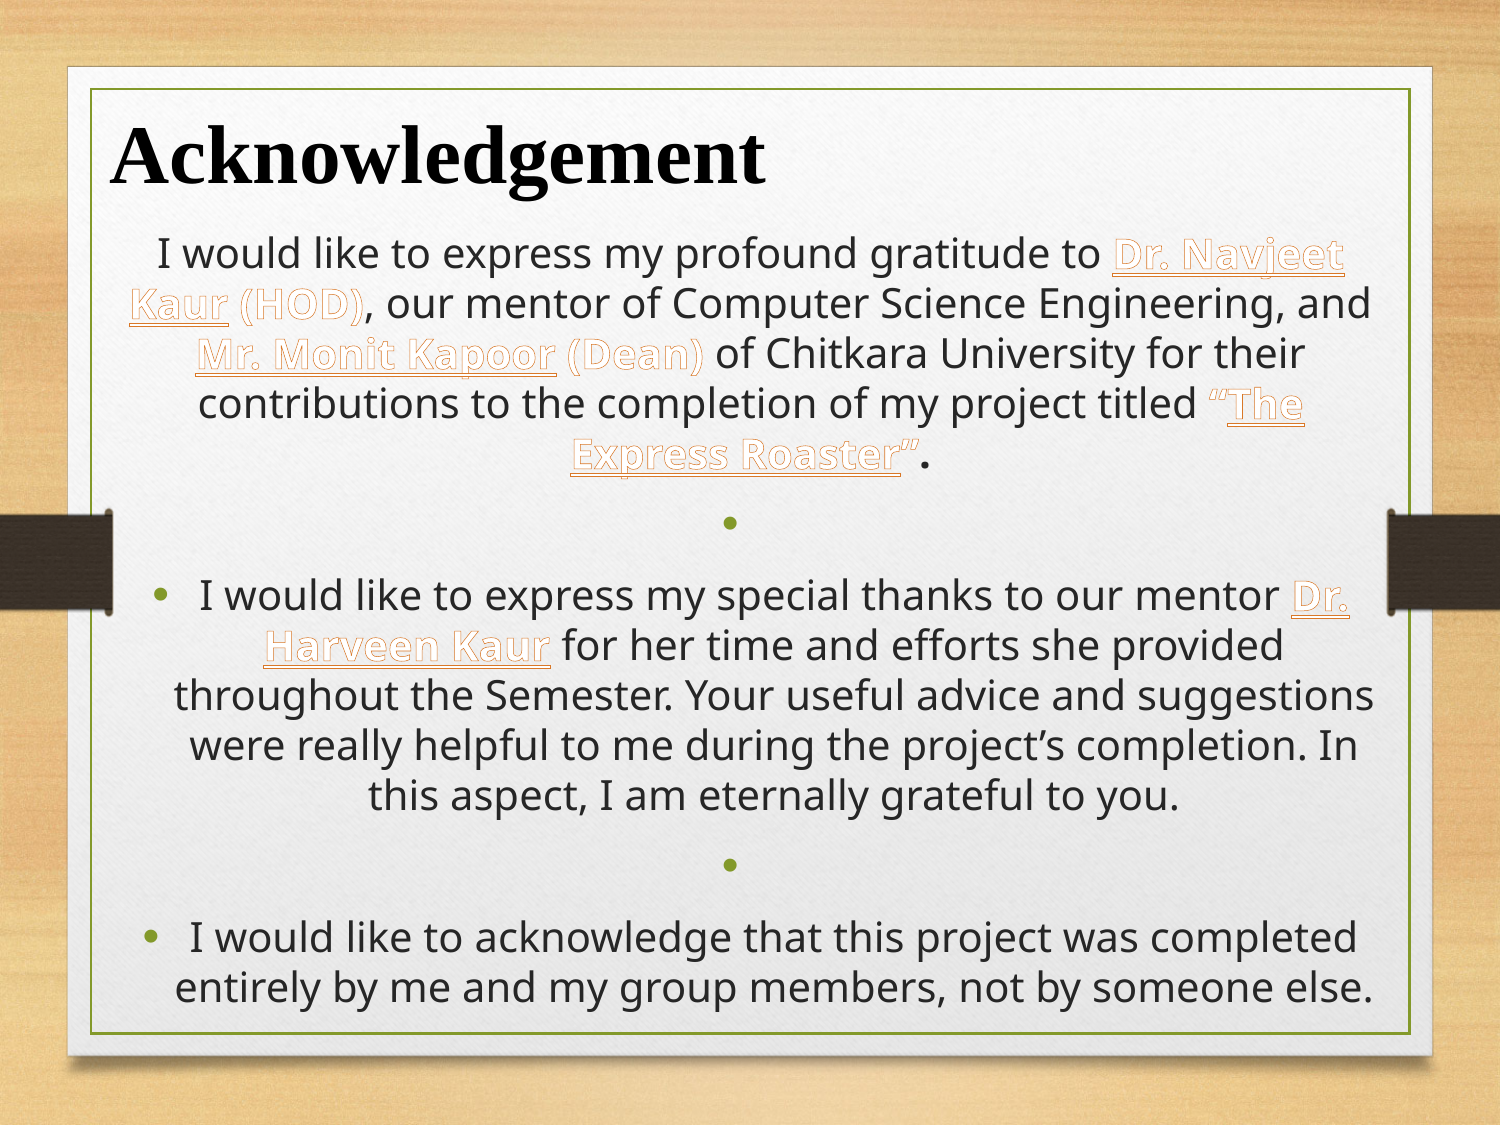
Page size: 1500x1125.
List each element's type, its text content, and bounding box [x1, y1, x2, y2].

text_box Acknowledgement [95, 92, 866, 228]
picture [0, 0, 1500, 1125]
subtitle I would like to express my profound gratitude to Dr. Navjeet Kaur (HOD), our mentor of Computer Science Engineering, and Mr. Monit Kapoor (Dean) of Chitkara University for their contributions to the completion of my project titled “The Express Roaster”. I would like to express my special thanks to our mentor Dr. Harveen Kaur for her time and efforts she provided throughout the Semester. Your useful advice and suggestions were really helpful to me during the project’s completion. In this aspect, I am eternally grateful to you. I would like to acknowledge that this project was completed entirely by me and my group members, not by someone else. [118, 227, 1383, 1007]
